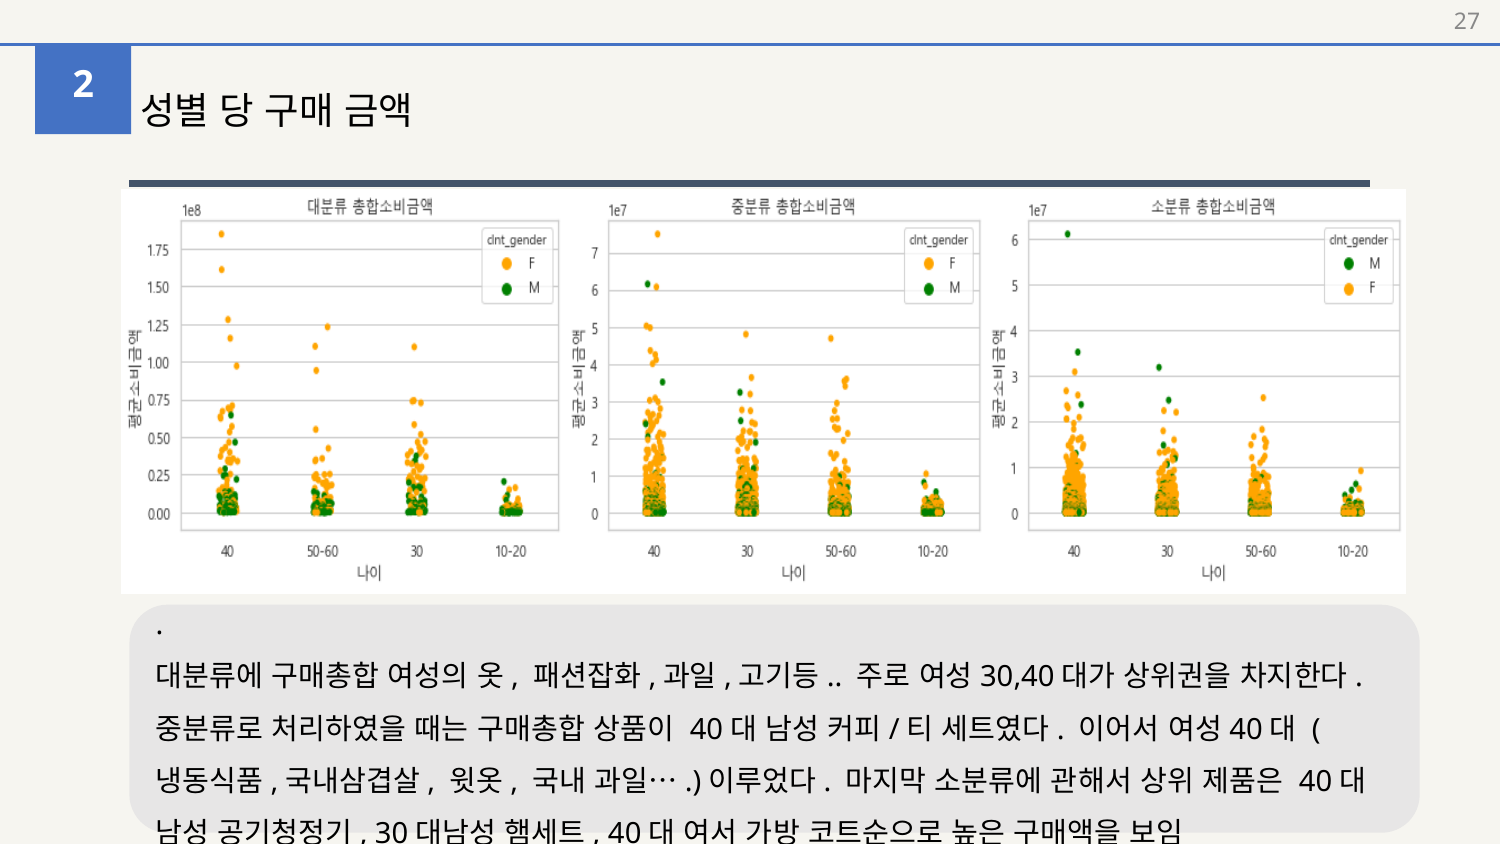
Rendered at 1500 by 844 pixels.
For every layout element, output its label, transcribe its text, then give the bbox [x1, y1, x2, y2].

text_box 2 [43, 45, 123, 135]
text_box . 대분류에 구매총합 여성의 옷, 패션잡화,과일,고기등.. 주로 여성30,40대가 상위권을 차지한다. 중분류로 처리하였을 때는 구매총합 상품이 40대 남성 커피/티 세트였다. 이어서 여성40대 (냉동식품,국내삼겹살, 윗옷, 국내 과일….)이루었다. 마지막 소분류에 관해서 상위 제품은 40대 남성 공기청정기, 30대남성 햄세트, 40대 여서 가방 코트순으로 높은 구매액을 보임 [129, 604, 1420, 833]
picture [120, 189, 1406, 595]
slide_number ‹#› [1154, 0, 1492, 45]
title 성별 당 구매 금액 [129, 44, 1371, 180]
